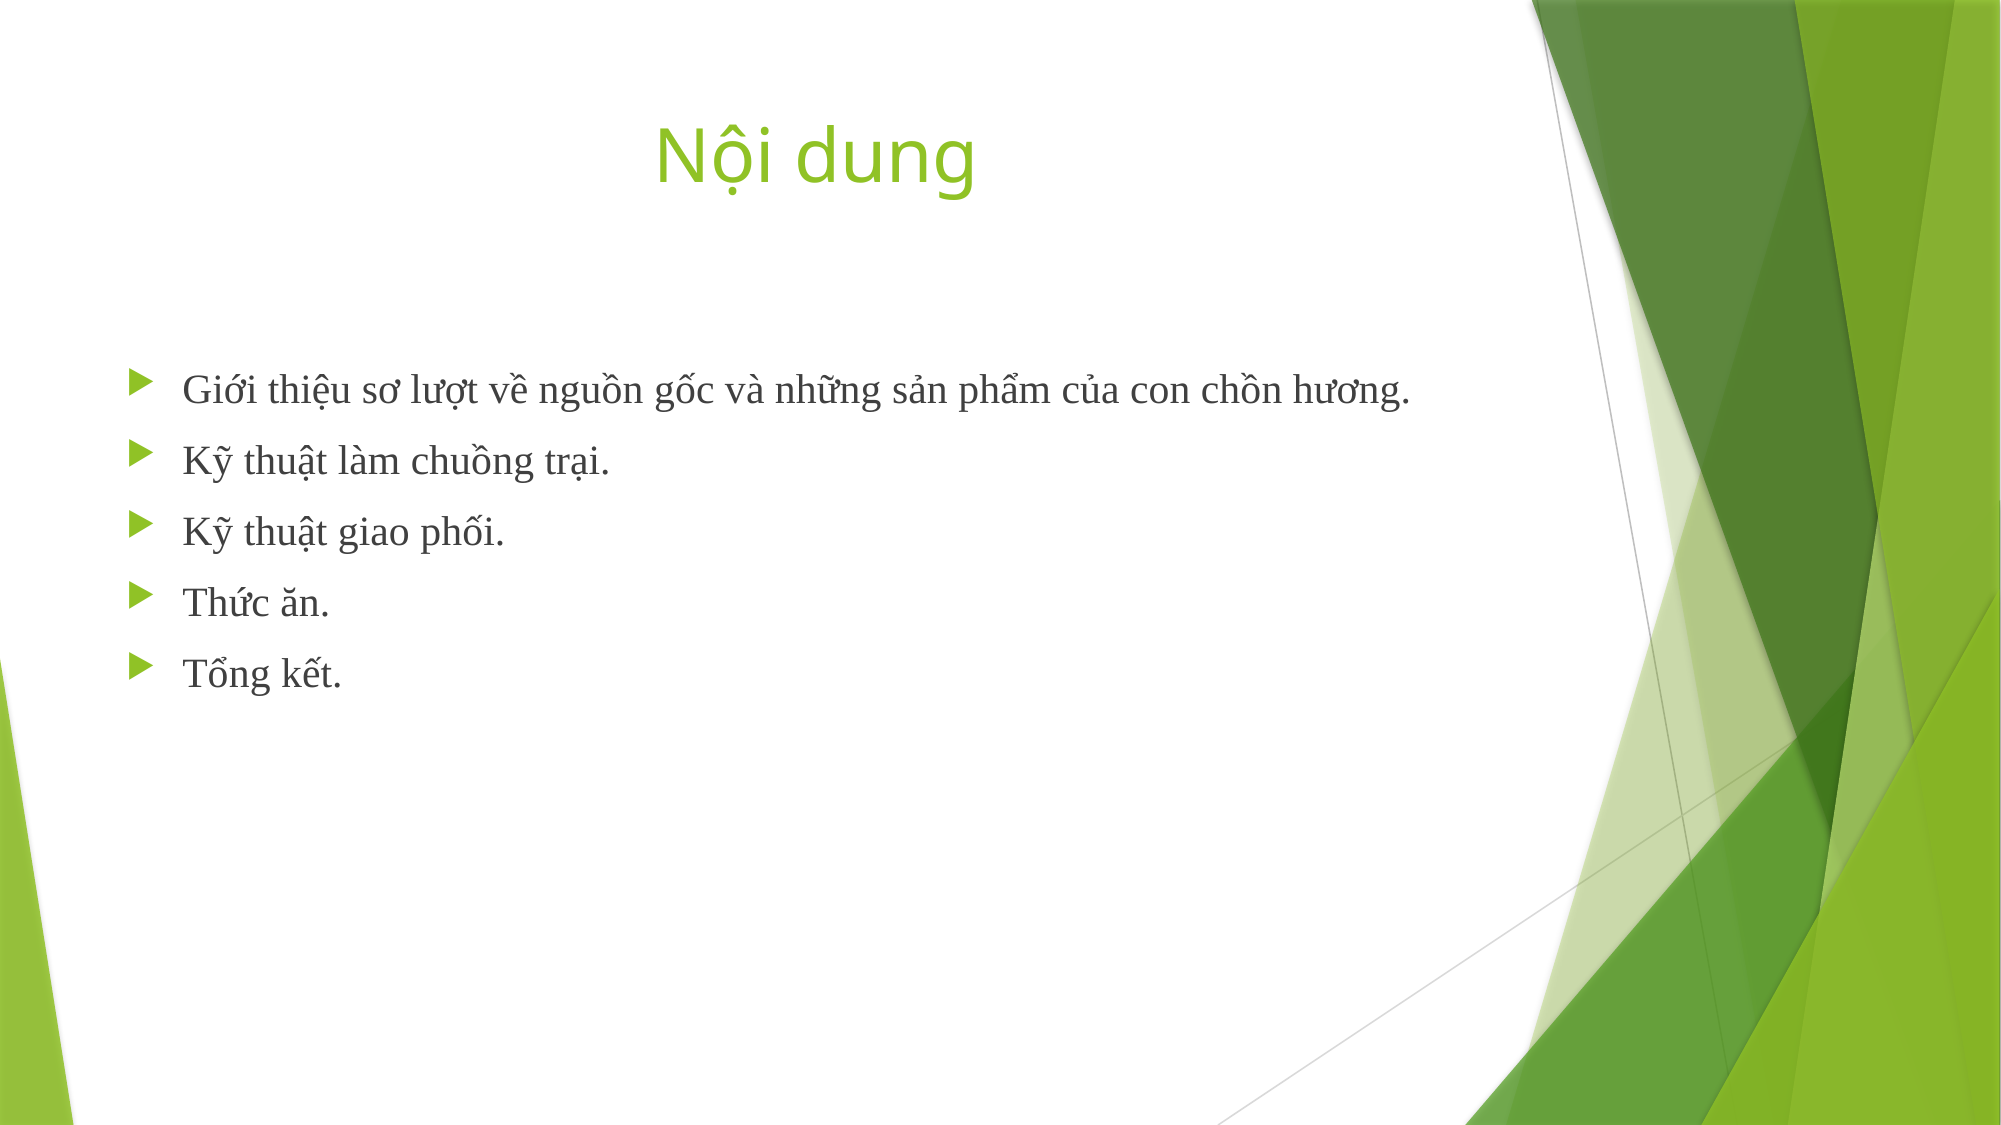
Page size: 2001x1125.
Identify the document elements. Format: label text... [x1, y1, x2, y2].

list Giới thiệu sơ lượt về nguồn gốc và những sản phẩm của con chồn hương. Kỹ thuật làm chuồng trại. Kỹ thuật giao phối. Thức ăn. Tổng kết. [111, 354, 1522, 992]
title Nội dung [111, 99, 1522, 317]
